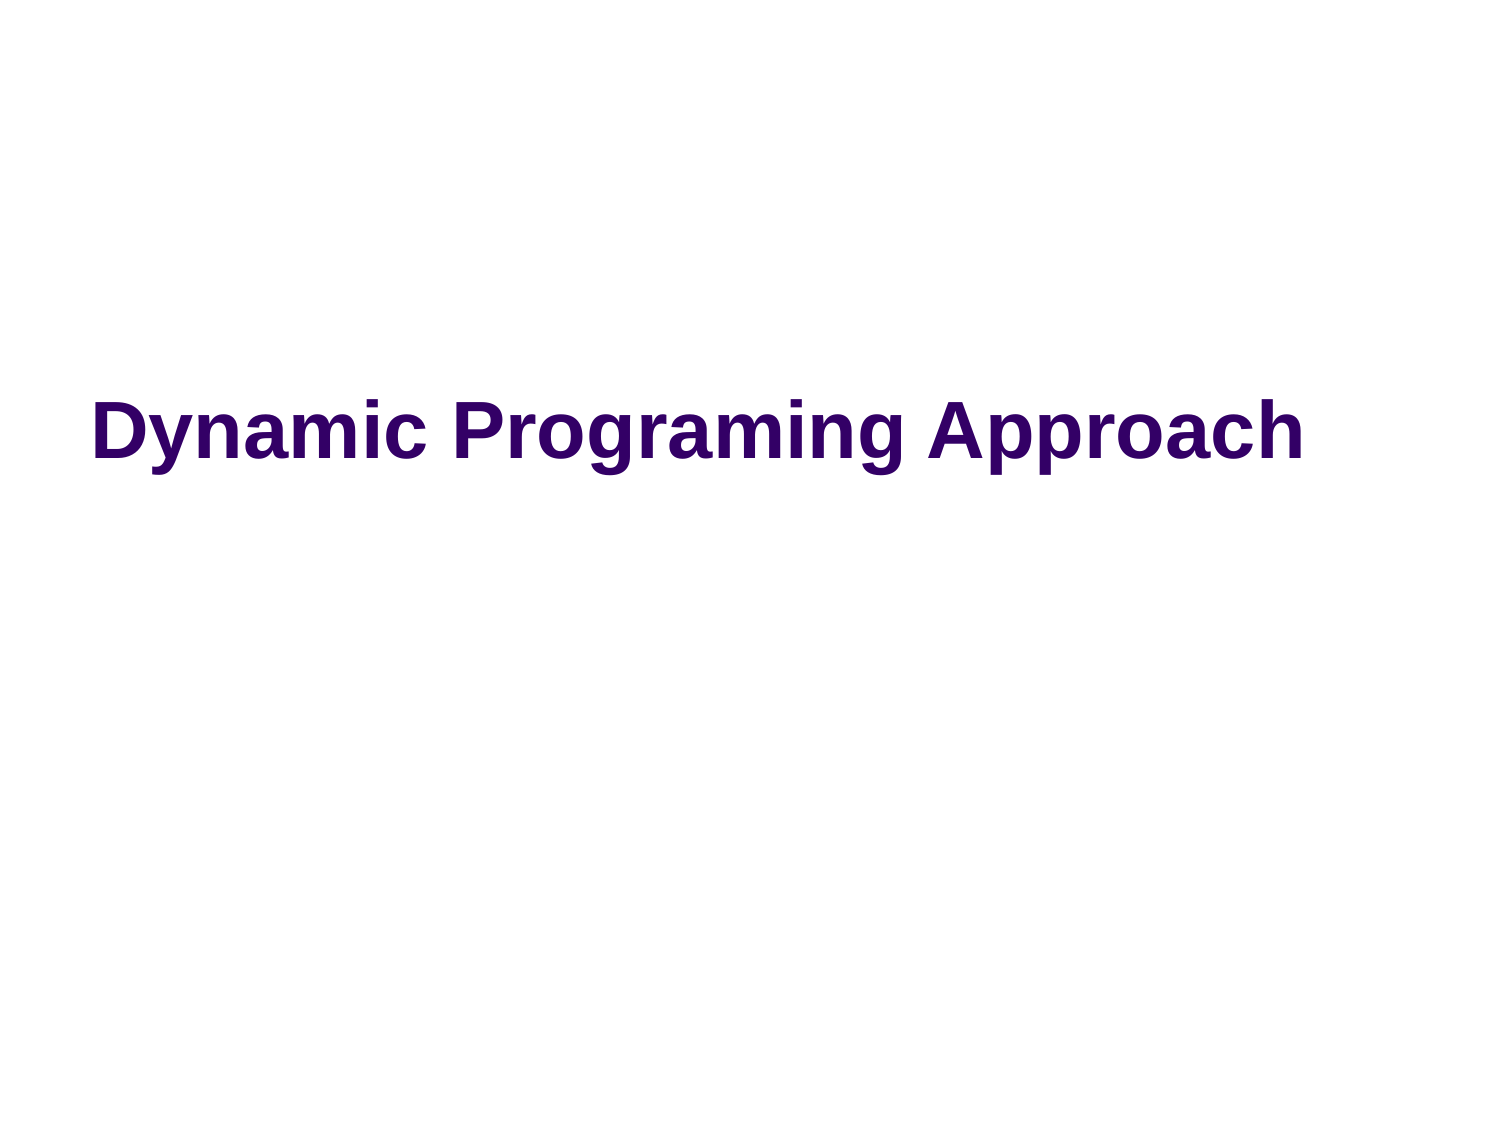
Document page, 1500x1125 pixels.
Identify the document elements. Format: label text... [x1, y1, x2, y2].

title Dynamic Programing Approach [75, 318, 1425, 483]
